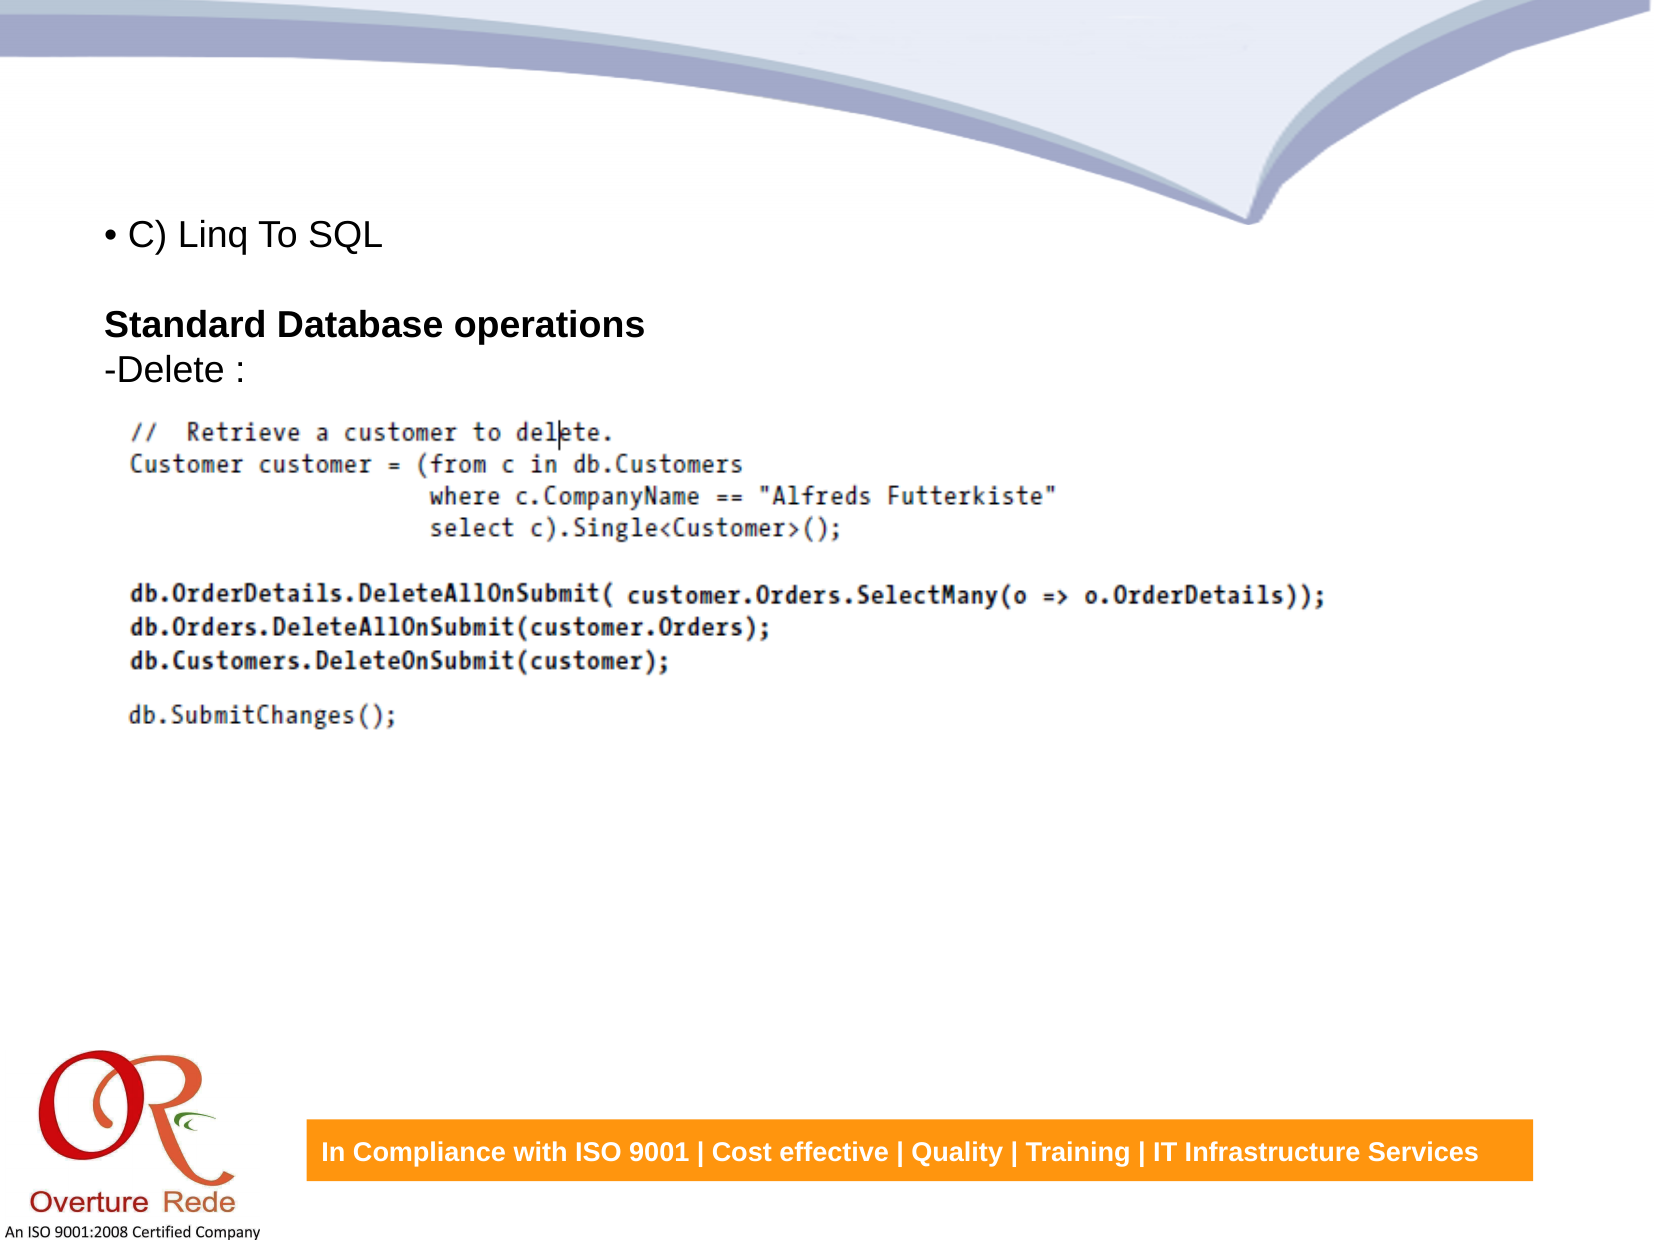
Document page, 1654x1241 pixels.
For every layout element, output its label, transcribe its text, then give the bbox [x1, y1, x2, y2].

picture [5, 1050, 260, 1240]
text_box • C) Linq To SQL Standard Database operations -Delete : [89, 157, 1415, 488]
picture [114, 415, 1340, 768]
picture [0, 0, 1654, 225]
